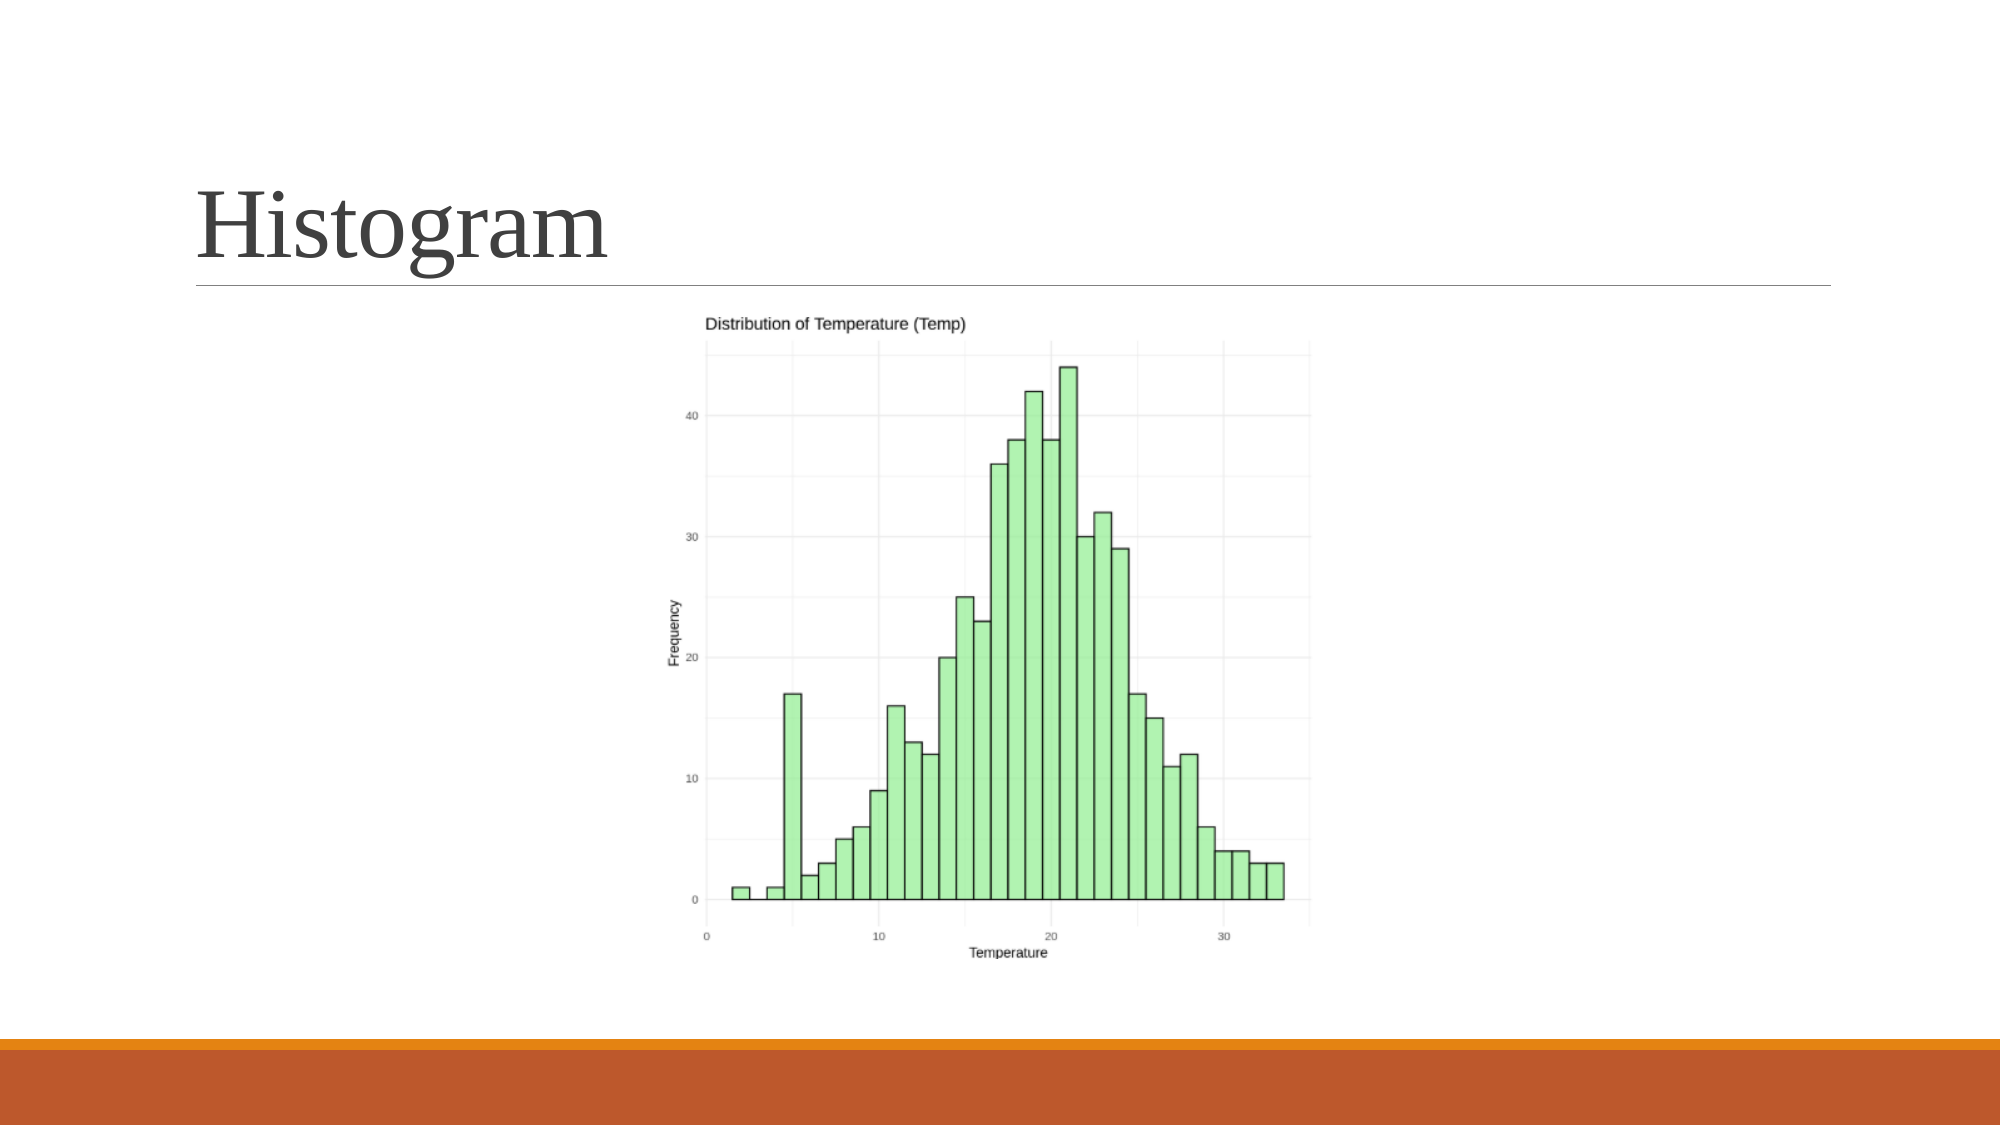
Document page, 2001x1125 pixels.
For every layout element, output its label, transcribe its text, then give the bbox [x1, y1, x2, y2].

title Histogram [180, 47, 1830, 285]
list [659, 305, 1351, 960]
